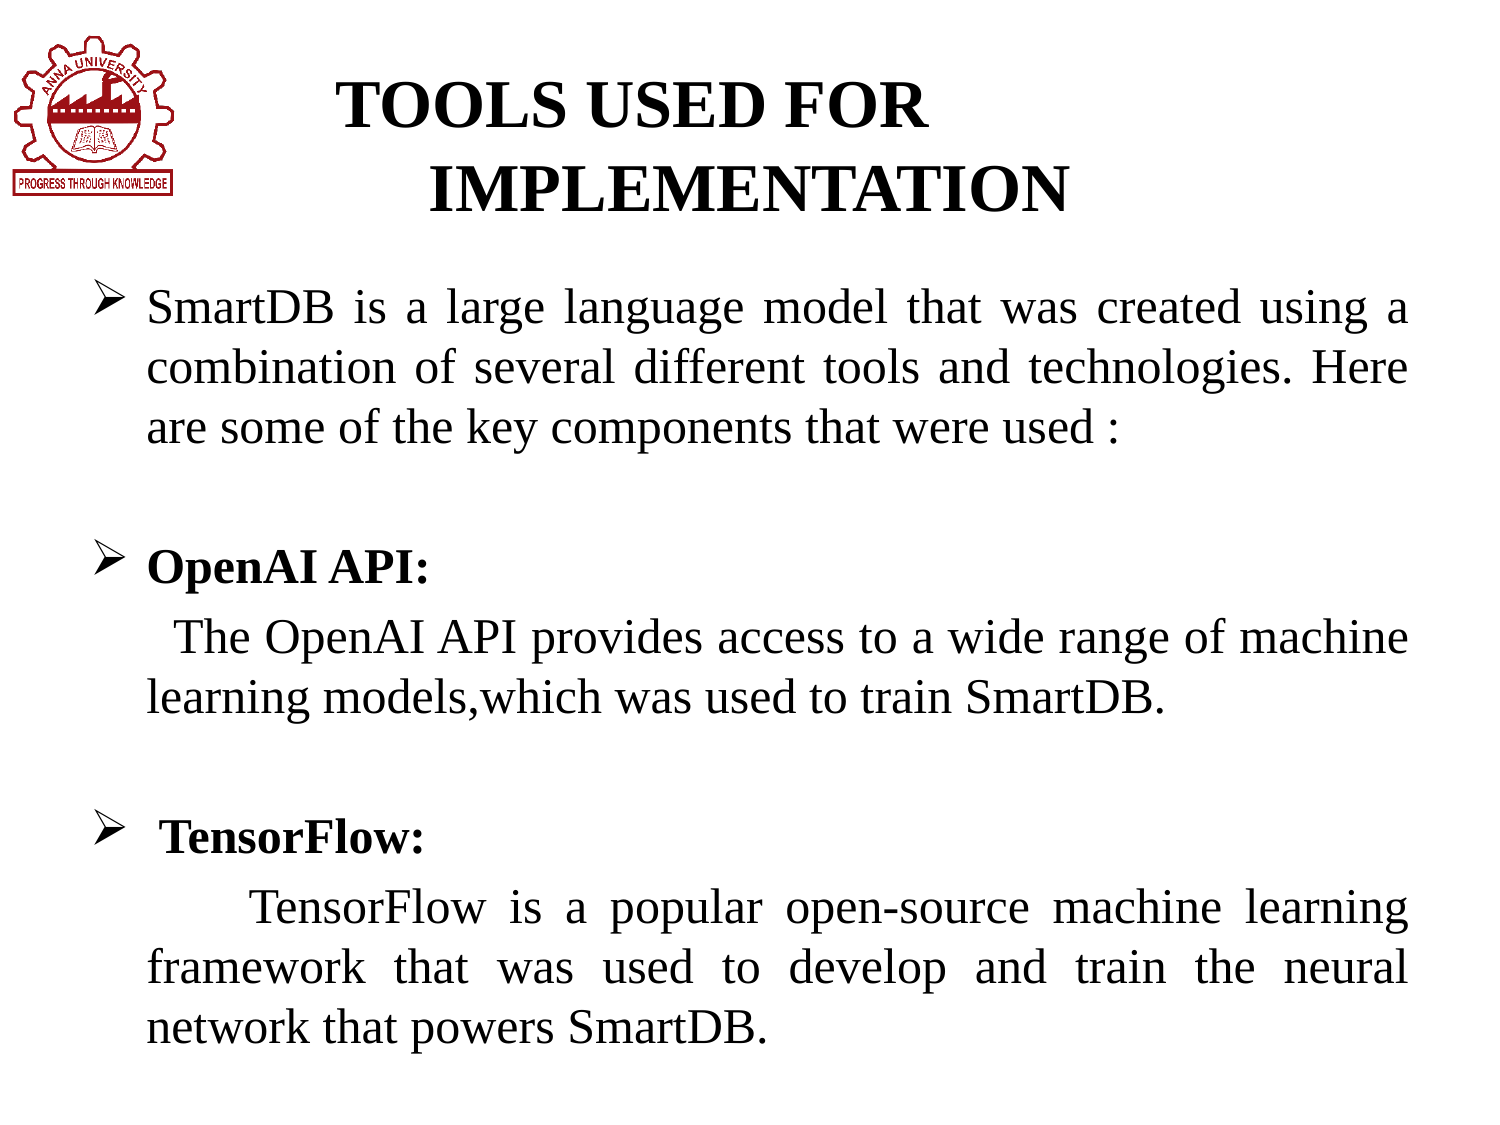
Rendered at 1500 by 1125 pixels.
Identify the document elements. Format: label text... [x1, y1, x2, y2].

list SmartDB is a large language model that was created using a combination of several different tools and technologies. Here are some of the key components that were used : OpenAI API: The OpenAI API provides access to a wide range of machine learning models,which was used to train SmartDB. TensorFlow: TensorFlow is a popular open-source machine learning framework that was used to develop and train the neural network that powers SmartDB. [75, 265, 1425, 1009]
picture [11, 33, 176, 198]
title TOOLS USED FOR IMPLEMENTATION [75, 45, 1425, 233]
